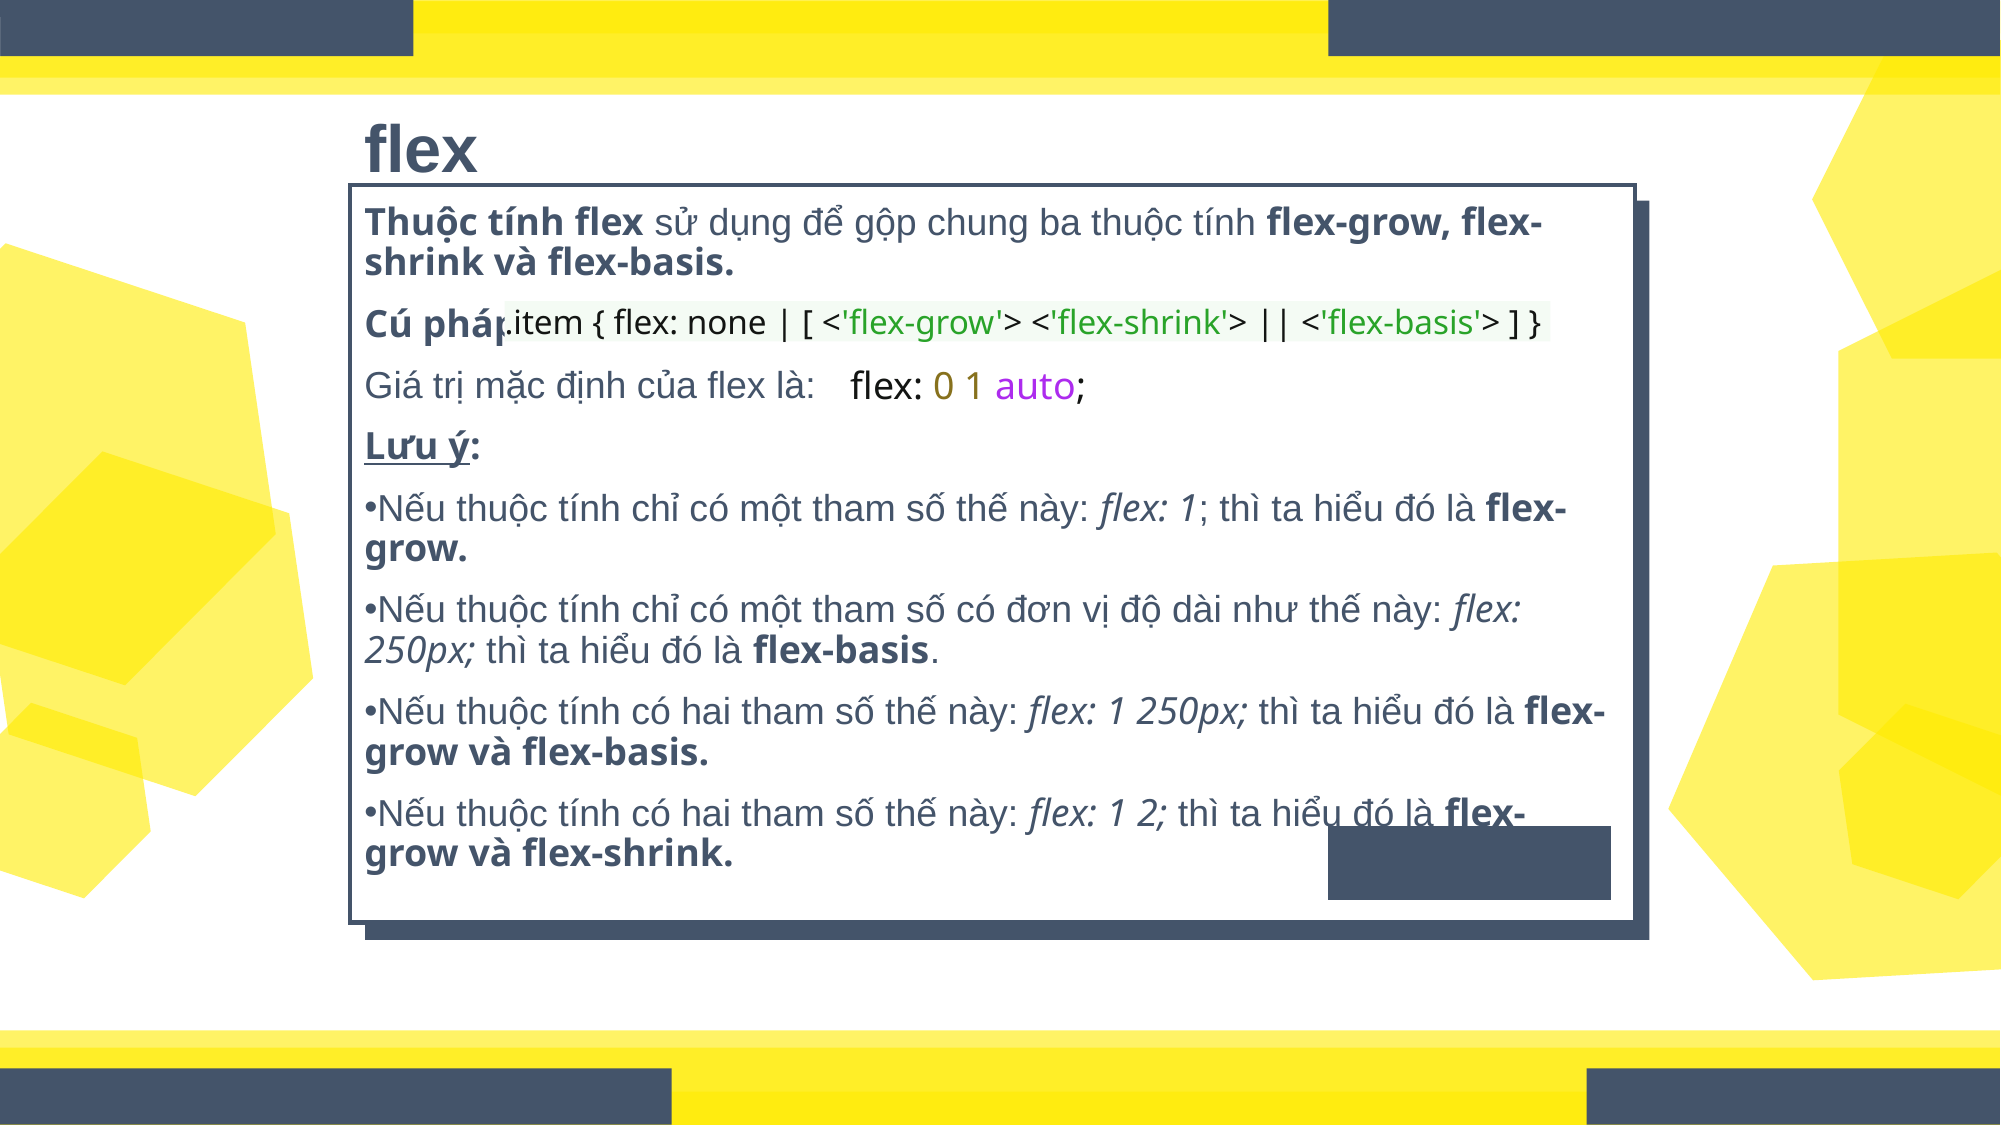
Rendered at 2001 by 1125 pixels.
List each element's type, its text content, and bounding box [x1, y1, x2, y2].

list Thuộc tính flex sử dụng để gộp chung ba thuộc tính flex-grow, flex-shrink và flex-basis. Cú pháp: Giá trị mặc định của flex là: Lưu ý: Nếu thuộc tính chỉ có một tham số thế này: flex: 1; thì ta hiểu đó là flex-grow. Nếu thuộc tính chỉ có một tham số có đơn vị độ dài như thế này: flex: 250px; thì ta hiểu đó là flex-basis. Nếu thuộc tính có hai tham số thế này: flex: 1 250px; thì ta hiểu đó là flex-grow và flex-basis. Nếu thuộc tính có hai tham số thế này: flex: 1 2; thì ta hiểu đó là flex-grow và flex-shrink. [349, 195, 1634, 920]
text_box .item { flex: none | [ <'flex-grow'> <'flex-shrink'> || <'flex-basis'> ] } [504, 301, 1551, 342]
text_box flex: 0 1 auto; [836, 354, 2000, 415]
title flex [349, 108, 1587, 185]
